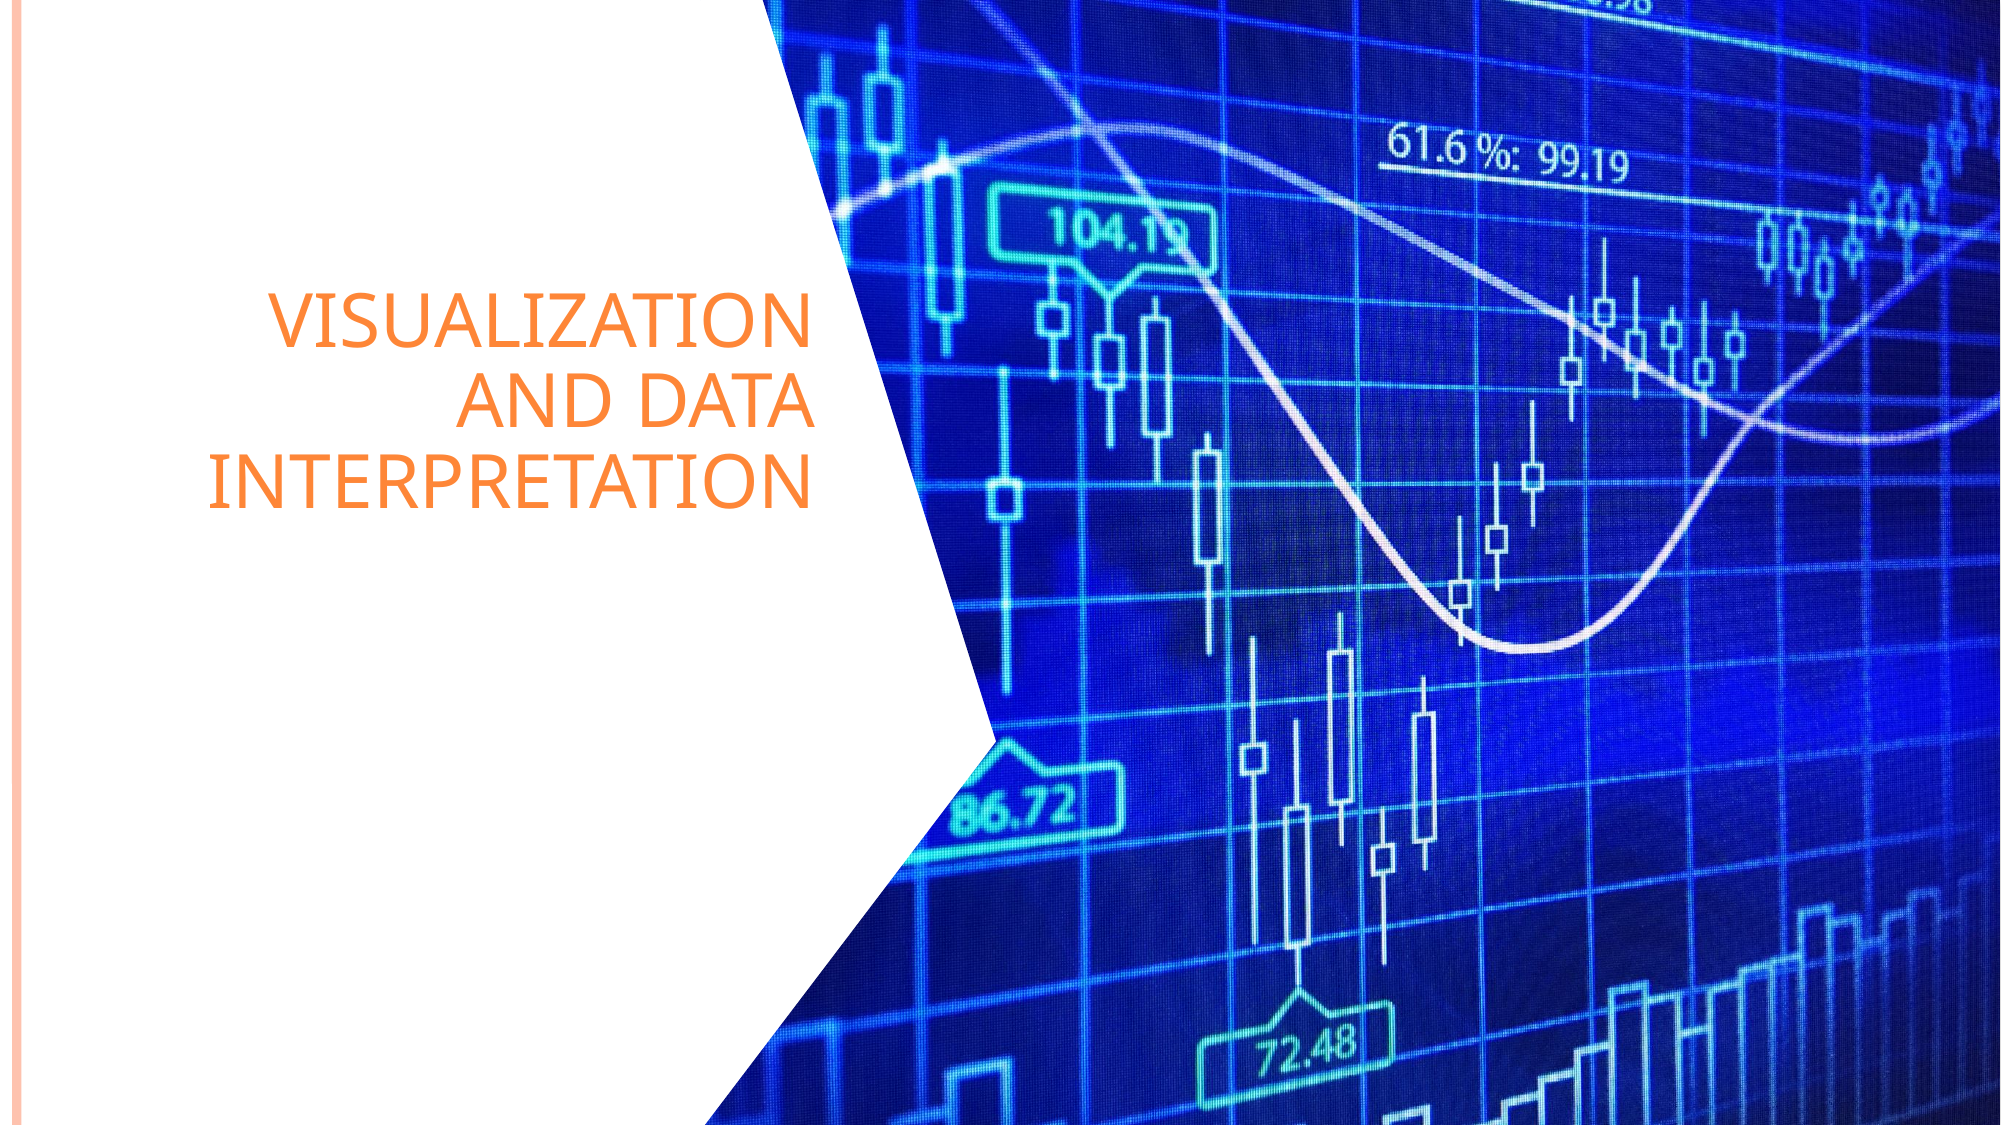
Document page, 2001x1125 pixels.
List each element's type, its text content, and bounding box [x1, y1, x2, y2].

title VISUALIZATION AND DATA INTERPRETATION [93, 258, 694, 695]
picture [699, 0, 2000, 1125]
